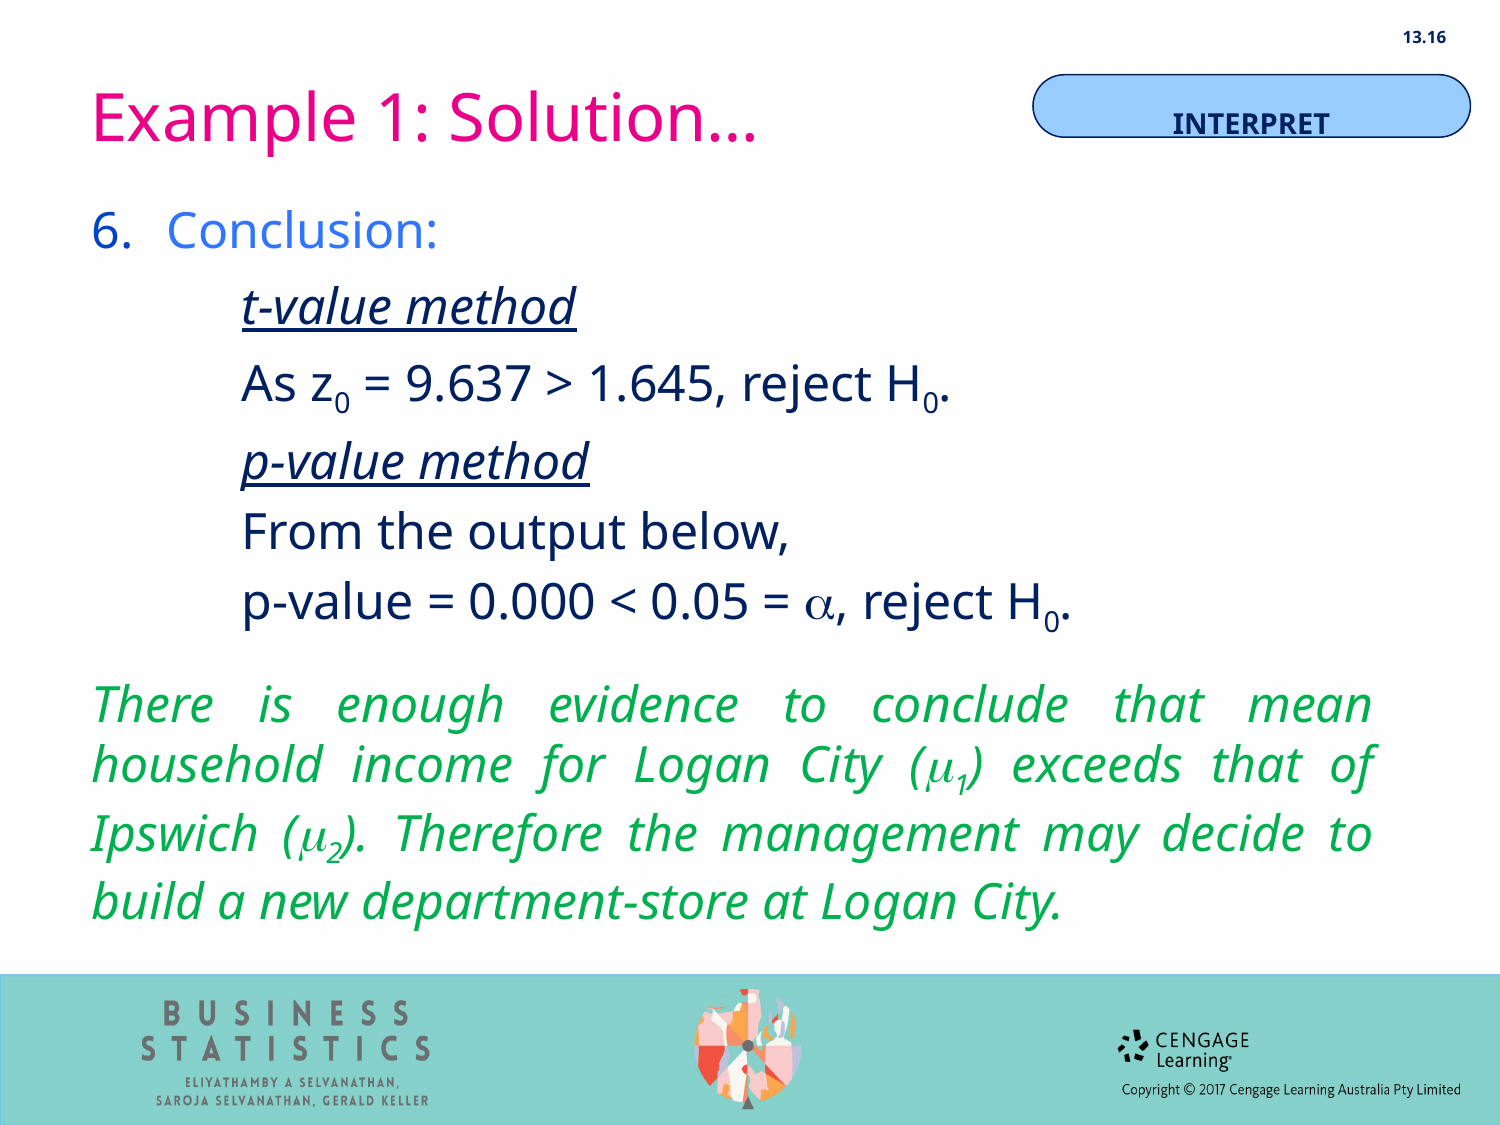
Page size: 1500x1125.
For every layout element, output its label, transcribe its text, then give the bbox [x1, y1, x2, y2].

text_box INTERPRET [1032, 74, 1471, 138]
text_box [74, 112, 1425, 258]
list Conclusion: t-value method As z0 = 9.637 > 1.645, reject H0. p-value method From the output below, p-value = 0.000 < 0.05 = , reject H0. There is enough evidence to conclude that mean household income for Logan City (1) exceeds that of Ipswich (2). Therefore the management may decide to build a new department-store at Logan City. [76, 258, 1390, 1007]
picture [0, 0, 1500, 1125]
title Example 1: Solution… [75, 42, 1425, 112]
text_box 13.16 [1387, 0, 1500, 60]
